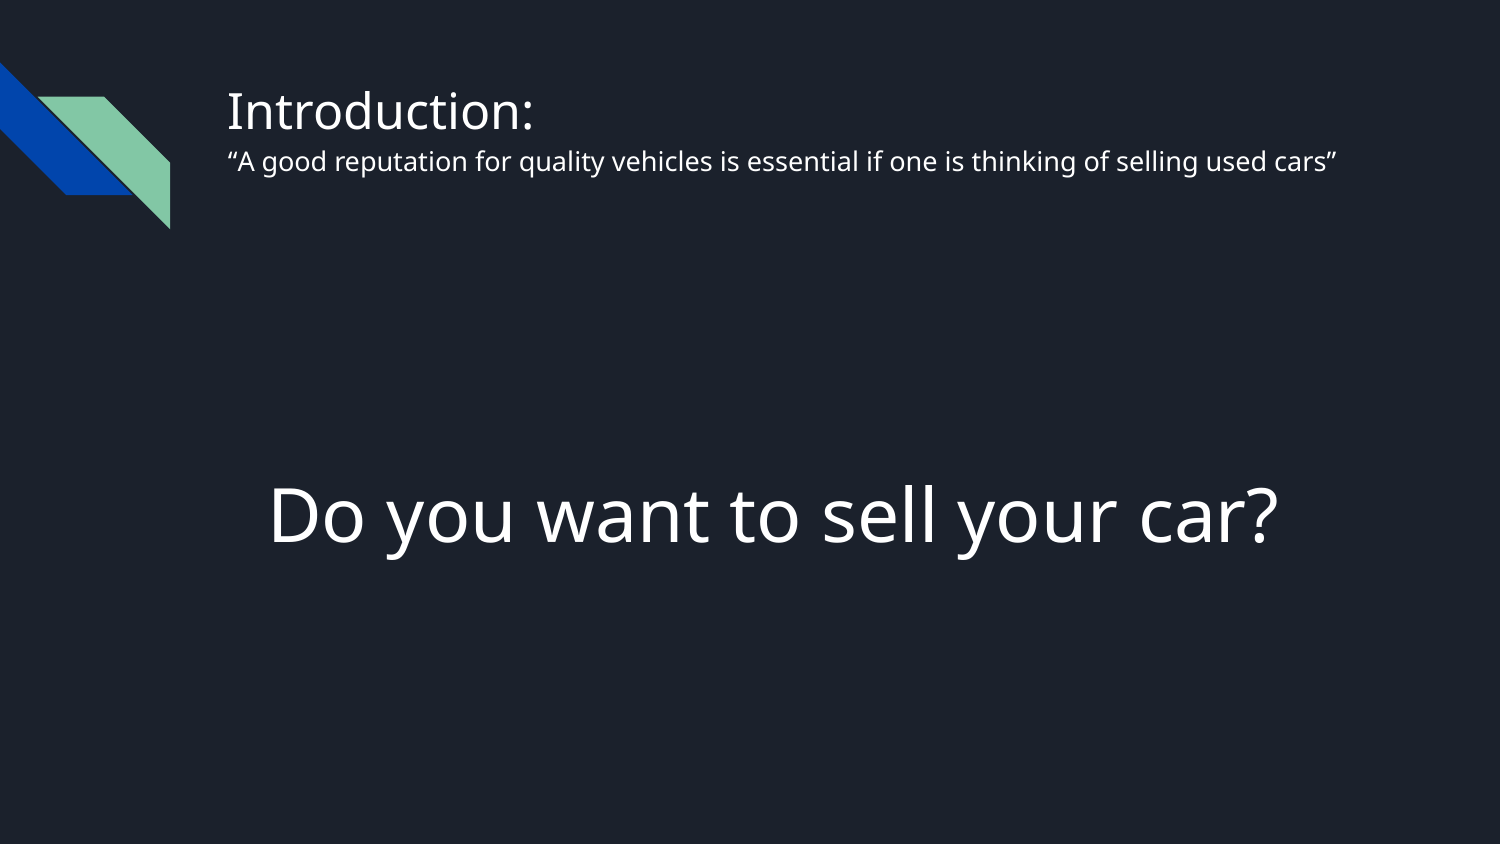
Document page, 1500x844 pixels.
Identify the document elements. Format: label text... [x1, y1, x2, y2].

list Do you want to sell your car? [212, 257, 1368, 735]
title Introduction: “A good reputation for quality vehicles is essential if one is thinking of selling used cars” [212, 64, 1368, 215]
